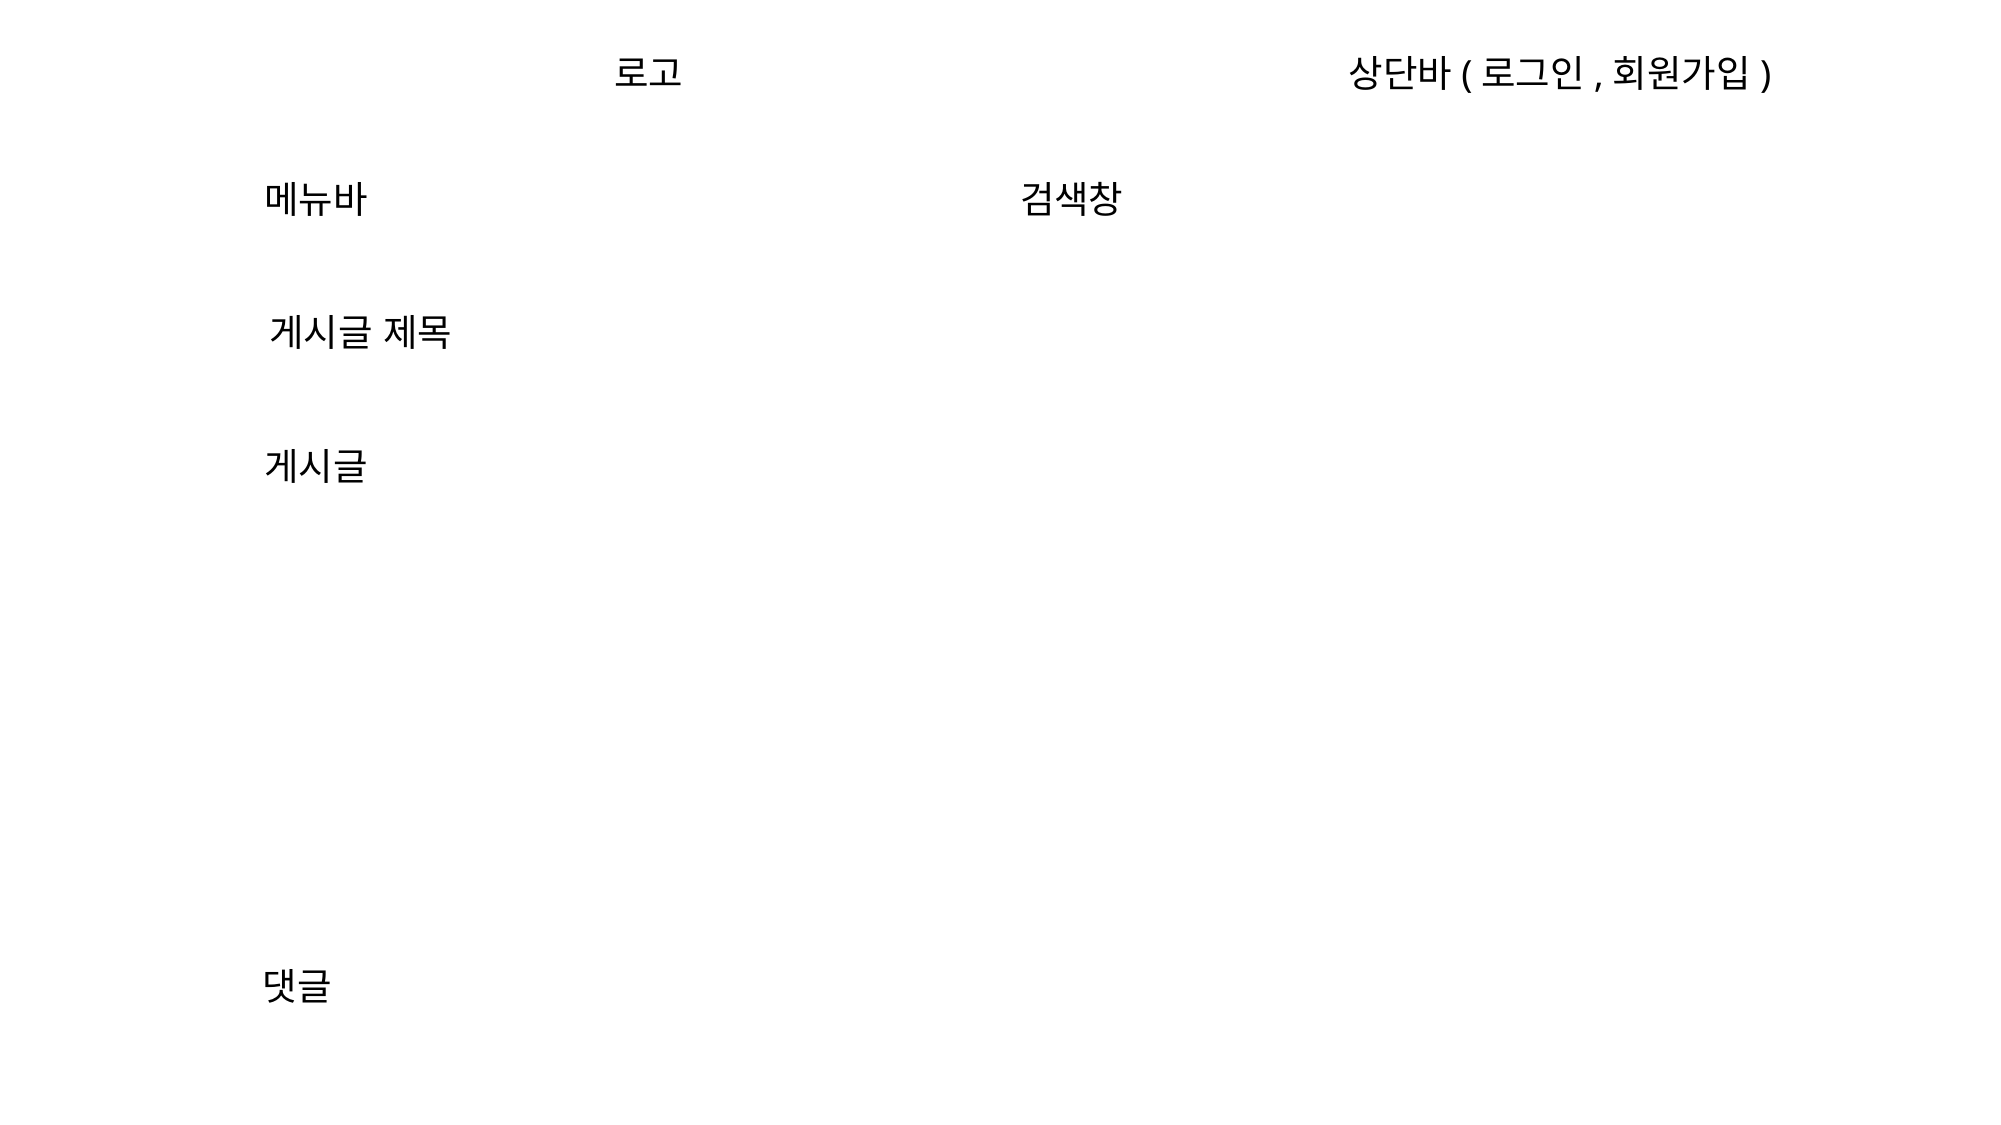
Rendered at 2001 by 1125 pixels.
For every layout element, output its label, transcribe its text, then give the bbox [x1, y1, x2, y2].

text_box 게시글 제목 [254, 302, 468, 362]
text_box 게시글 [249, 435, 384, 496]
text_box 댓글 [248, 955, 347, 1016]
text_box 상단바(로그인,회원가입) [1333, 43, 1786, 103]
text_box 메뉴바 [249, 168, 384, 229]
text_box 검색창 [1005, 168, 1139, 229]
text_box 로고 [599, 43, 699, 103]
